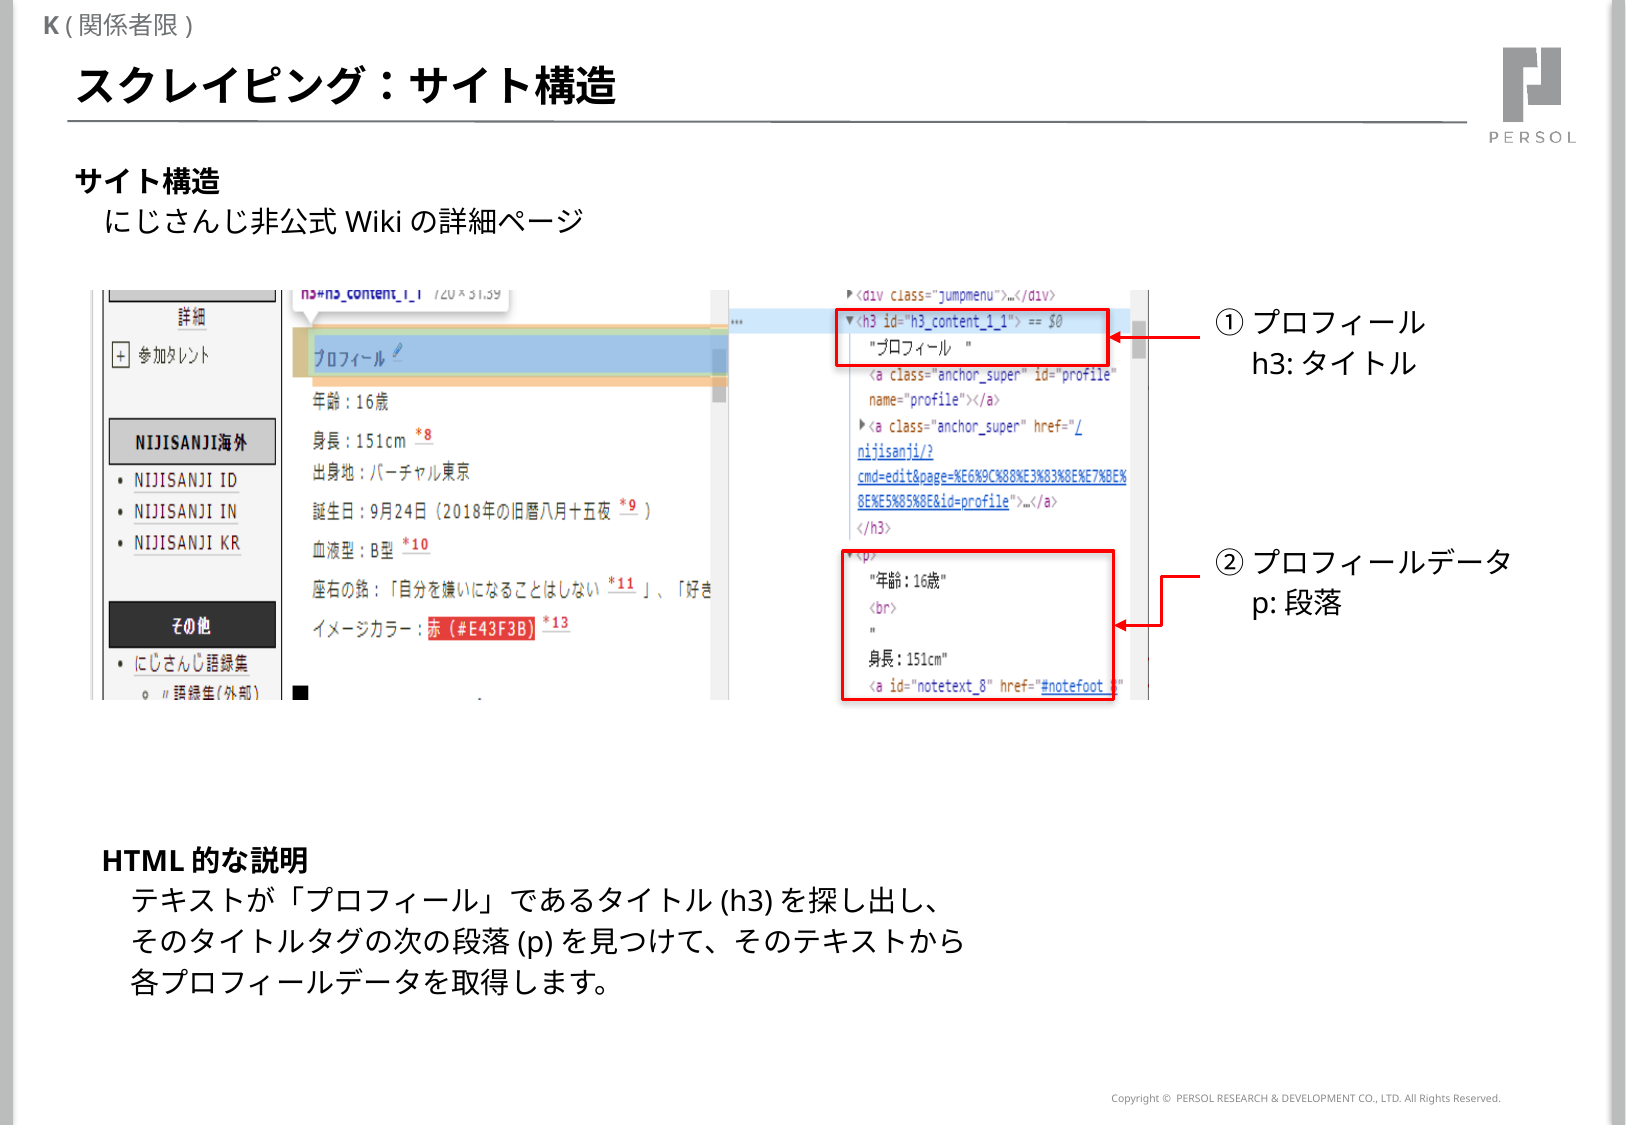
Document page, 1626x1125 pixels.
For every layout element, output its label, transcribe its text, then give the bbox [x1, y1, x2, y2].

text_box HTML的な説明 テキストが「プロフィール」であるタイトル(h3)を探し出し、 そのタイトルタグの次の段落(p)を見つけて、そのテキストから 各プロフィールデータを取得します。 [86, 834, 1170, 1032]
text_box ②プロフィールデータ p:段落 [1200, 536, 1562, 617]
title スクレイピング：サイト構造 [59, 47, 1560, 123]
picture [89, 290, 1150, 701]
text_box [1113, 576, 1201, 626]
picture [1466, 24, 1599, 166]
text_box ①プロフィール h3:タイトル [1200, 297, 1562, 378]
list サイト構造 にじさんじ非公式Wikiの詳細ページ [59, 155, 1562, 249]
